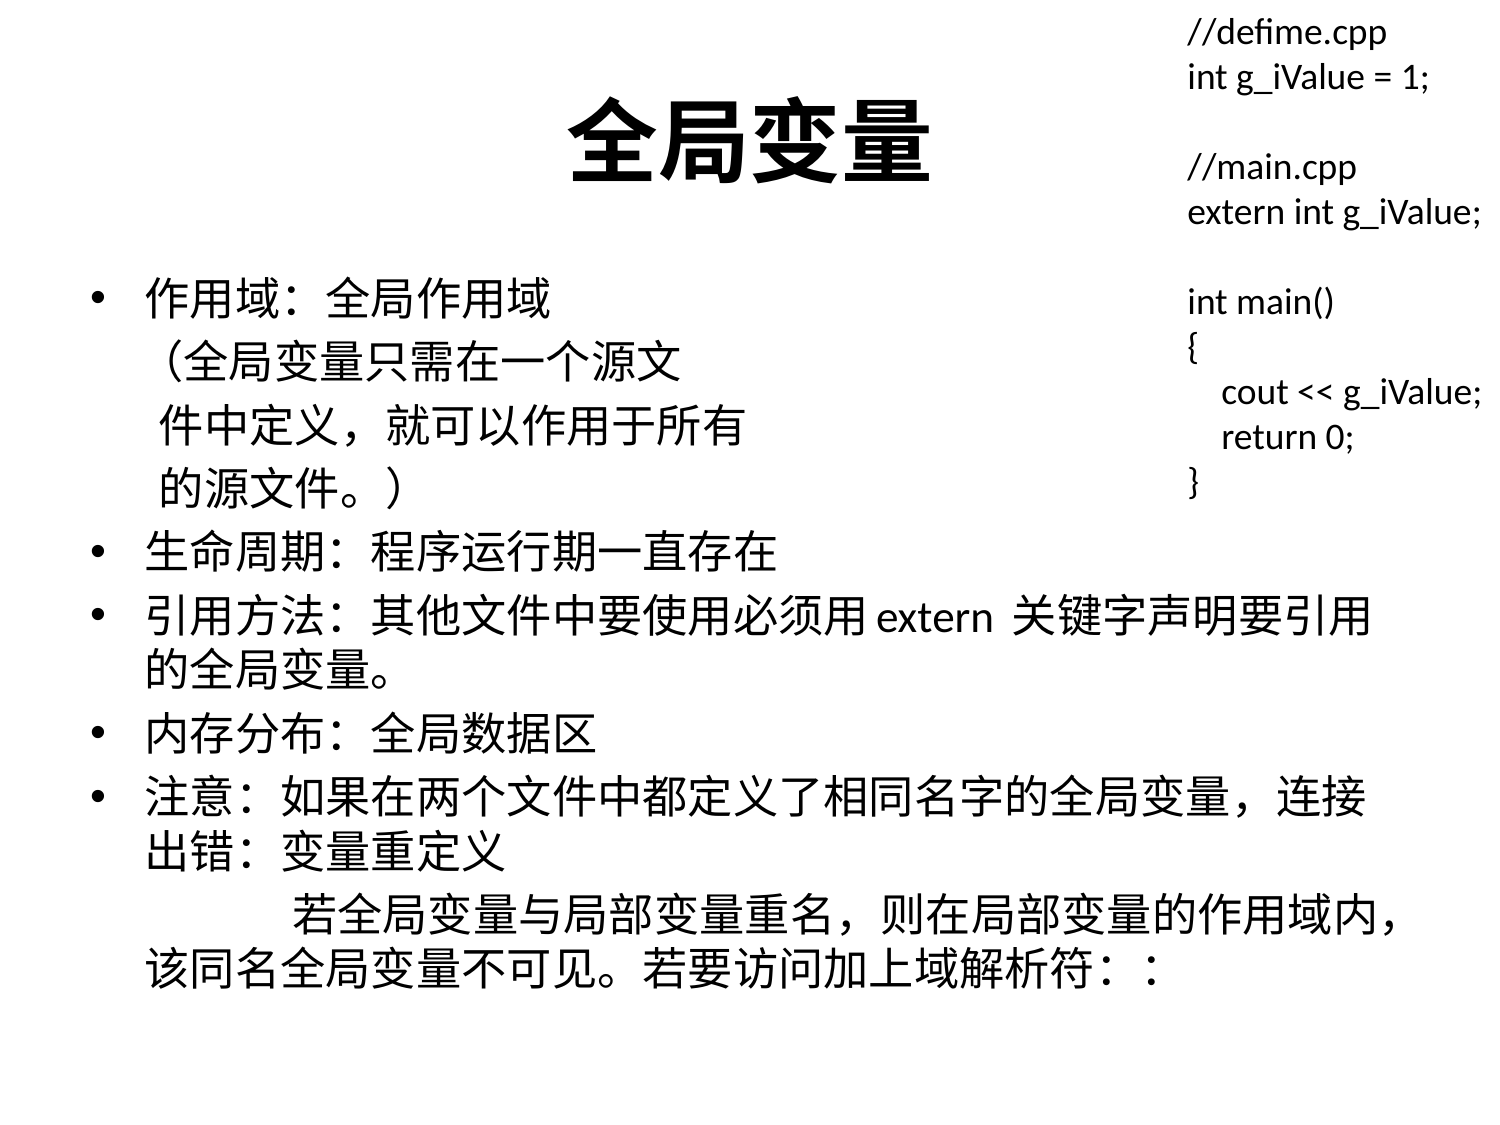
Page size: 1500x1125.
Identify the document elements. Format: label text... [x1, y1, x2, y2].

text_box //defime.cpp int g_iValue = 1; //main.cpp extern int g_iValue; int main() { cout << g_iValue; return 0; } [1172, 0, 1498, 510]
list 作用域：全局作用域 （全局变量只需在一个源文 件中定义，就可以作用于所有 的源文件。） 生命周期：程序运行期一直存在 引用方法：其他文件中要使用必须用extern 关键字声明要引用的全局变量。 内存分布：全局数据区 注意：如果在两个文件中都定义了相同名字的全局变量，连接出错：变量重定义 若全局变量与局部变量重名，则在局部变量的作用域内，该同名全局变量不可见。若要访问加上域解析符：： [75, 262, 1425, 1005]
title 全局变量 [75, 45, 1172, 233]
